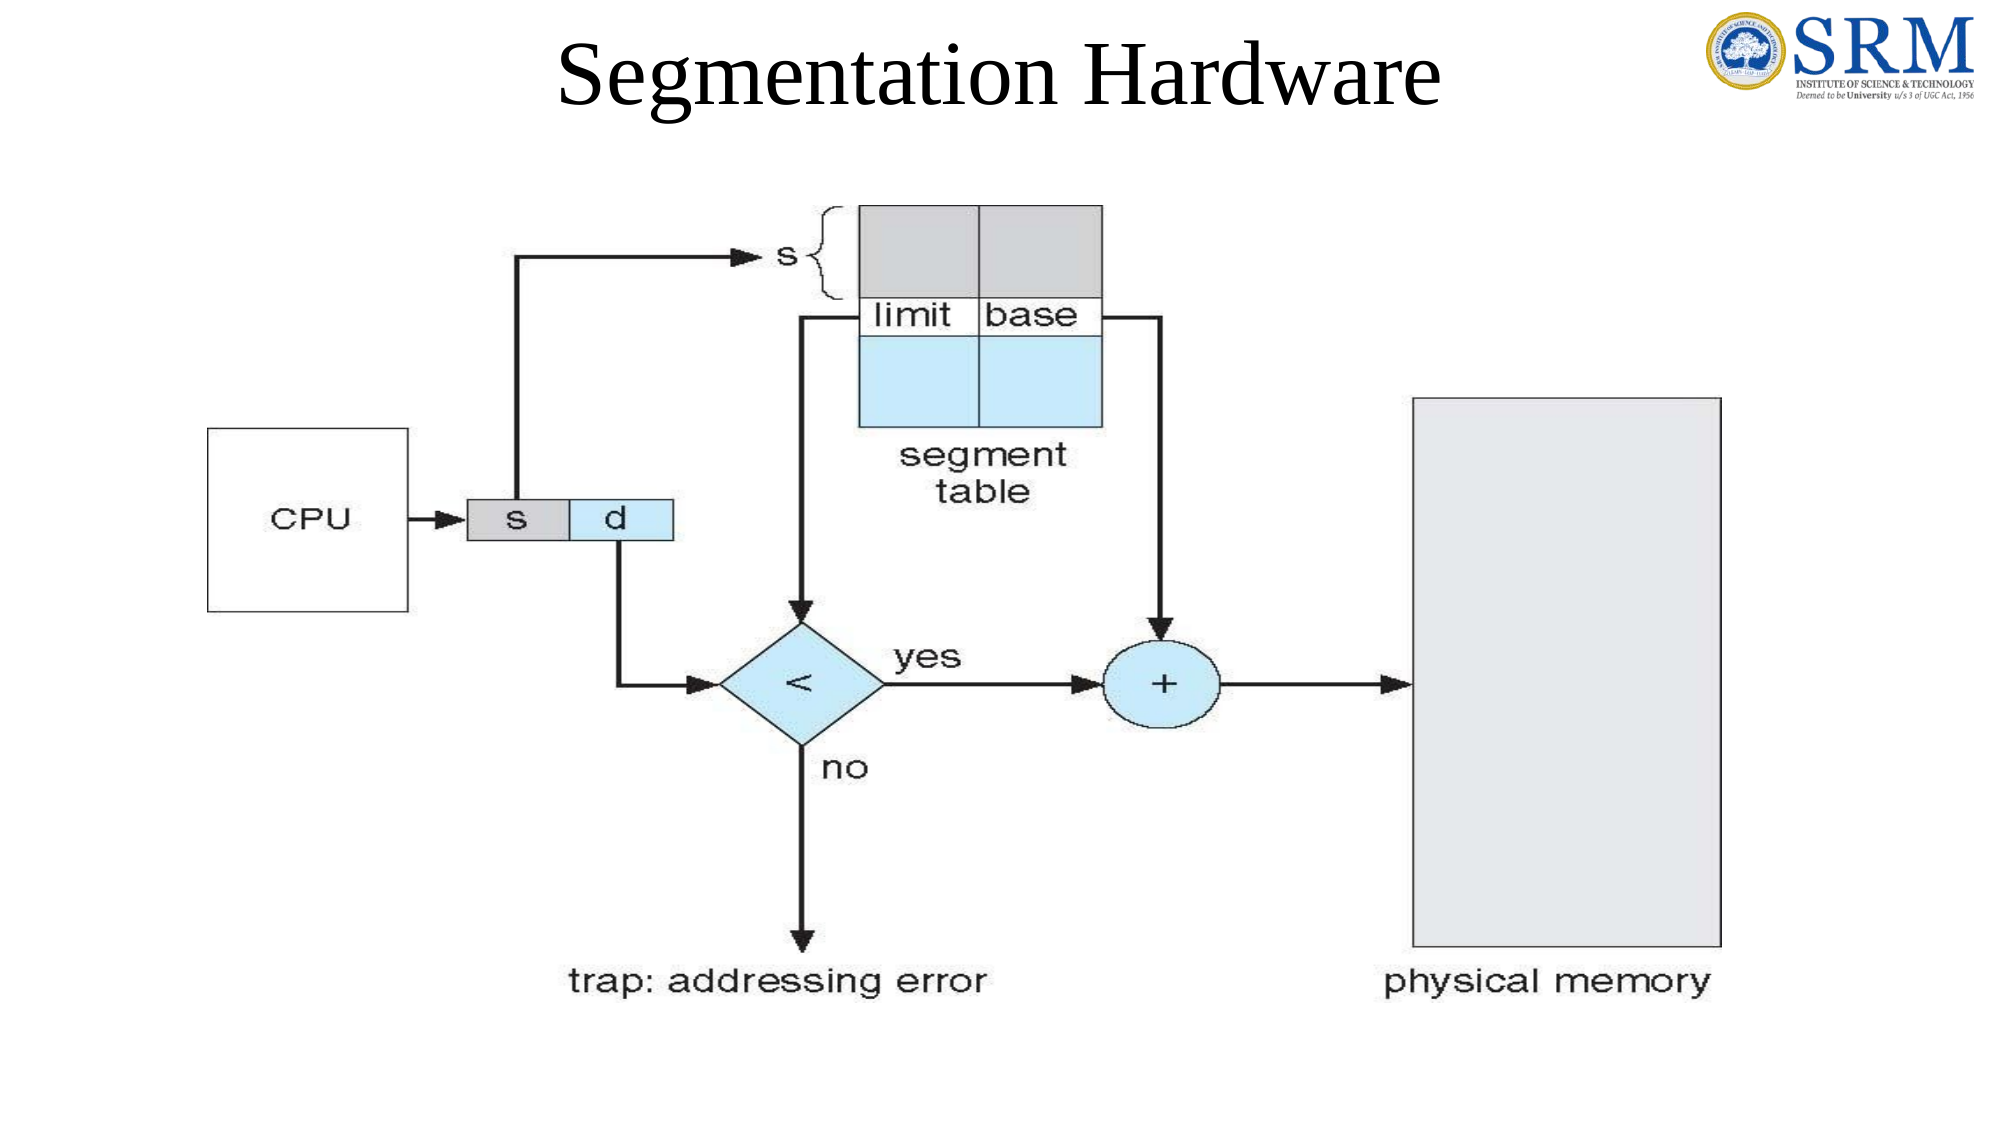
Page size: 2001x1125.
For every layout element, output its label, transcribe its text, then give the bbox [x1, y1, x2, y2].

picture [1706, 12, 1974, 100]
title Segmentation Hardware [553, 10, 1446, 201]
picture [206, 205, 1723, 1004]
